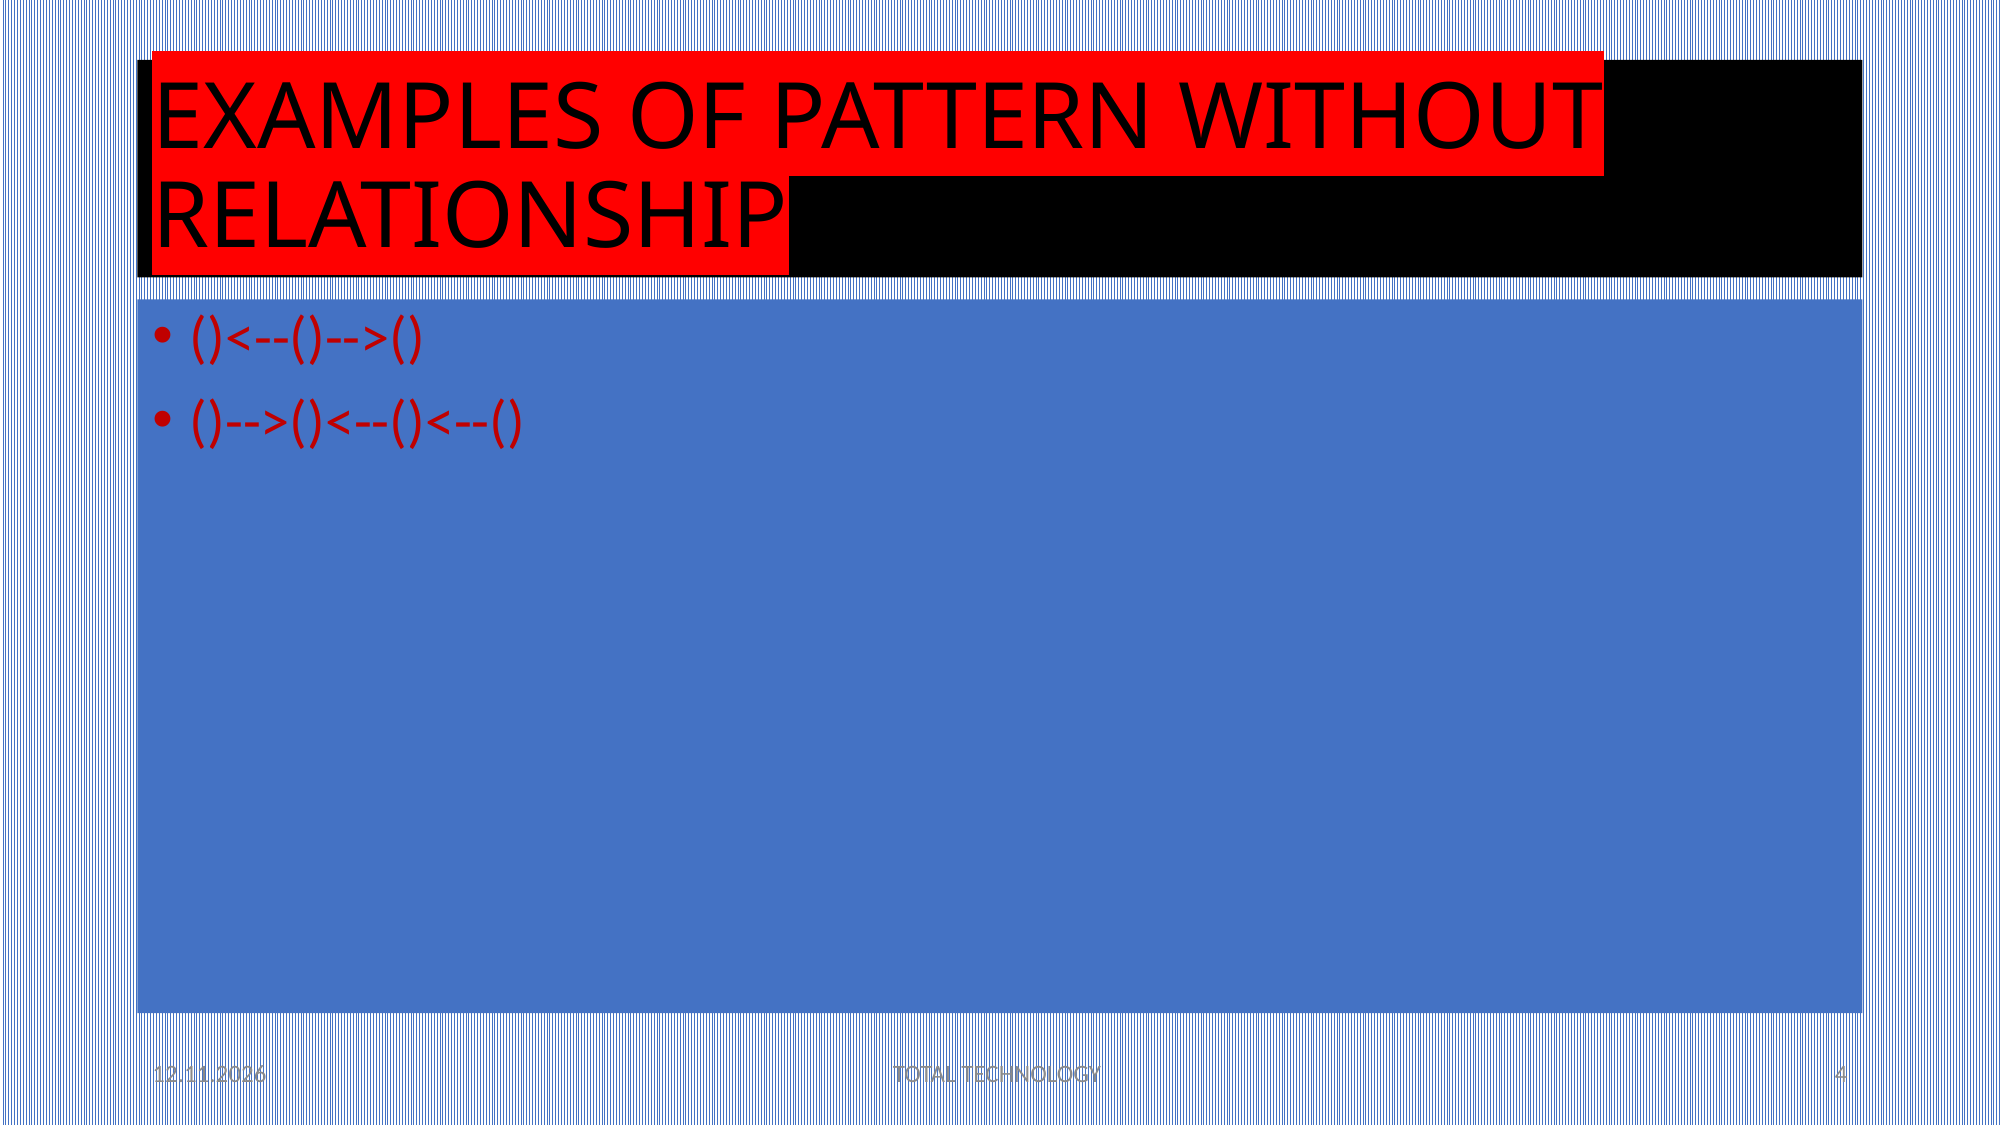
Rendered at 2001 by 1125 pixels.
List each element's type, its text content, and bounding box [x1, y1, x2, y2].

list ()<--()-->() ()-->()<--()<--() [137, 299, 1863, 1014]
footer TOTAL TECHNOLOGY [662, 1042, 1338, 1103]
title EXAMPLES OF PATTERN WITHOUT RELATIONSHIP [137, 59, 1863, 278]
slide_number 4 [1412, 1042, 1863, 1103]
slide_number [137, 1042, 588, 1103]
